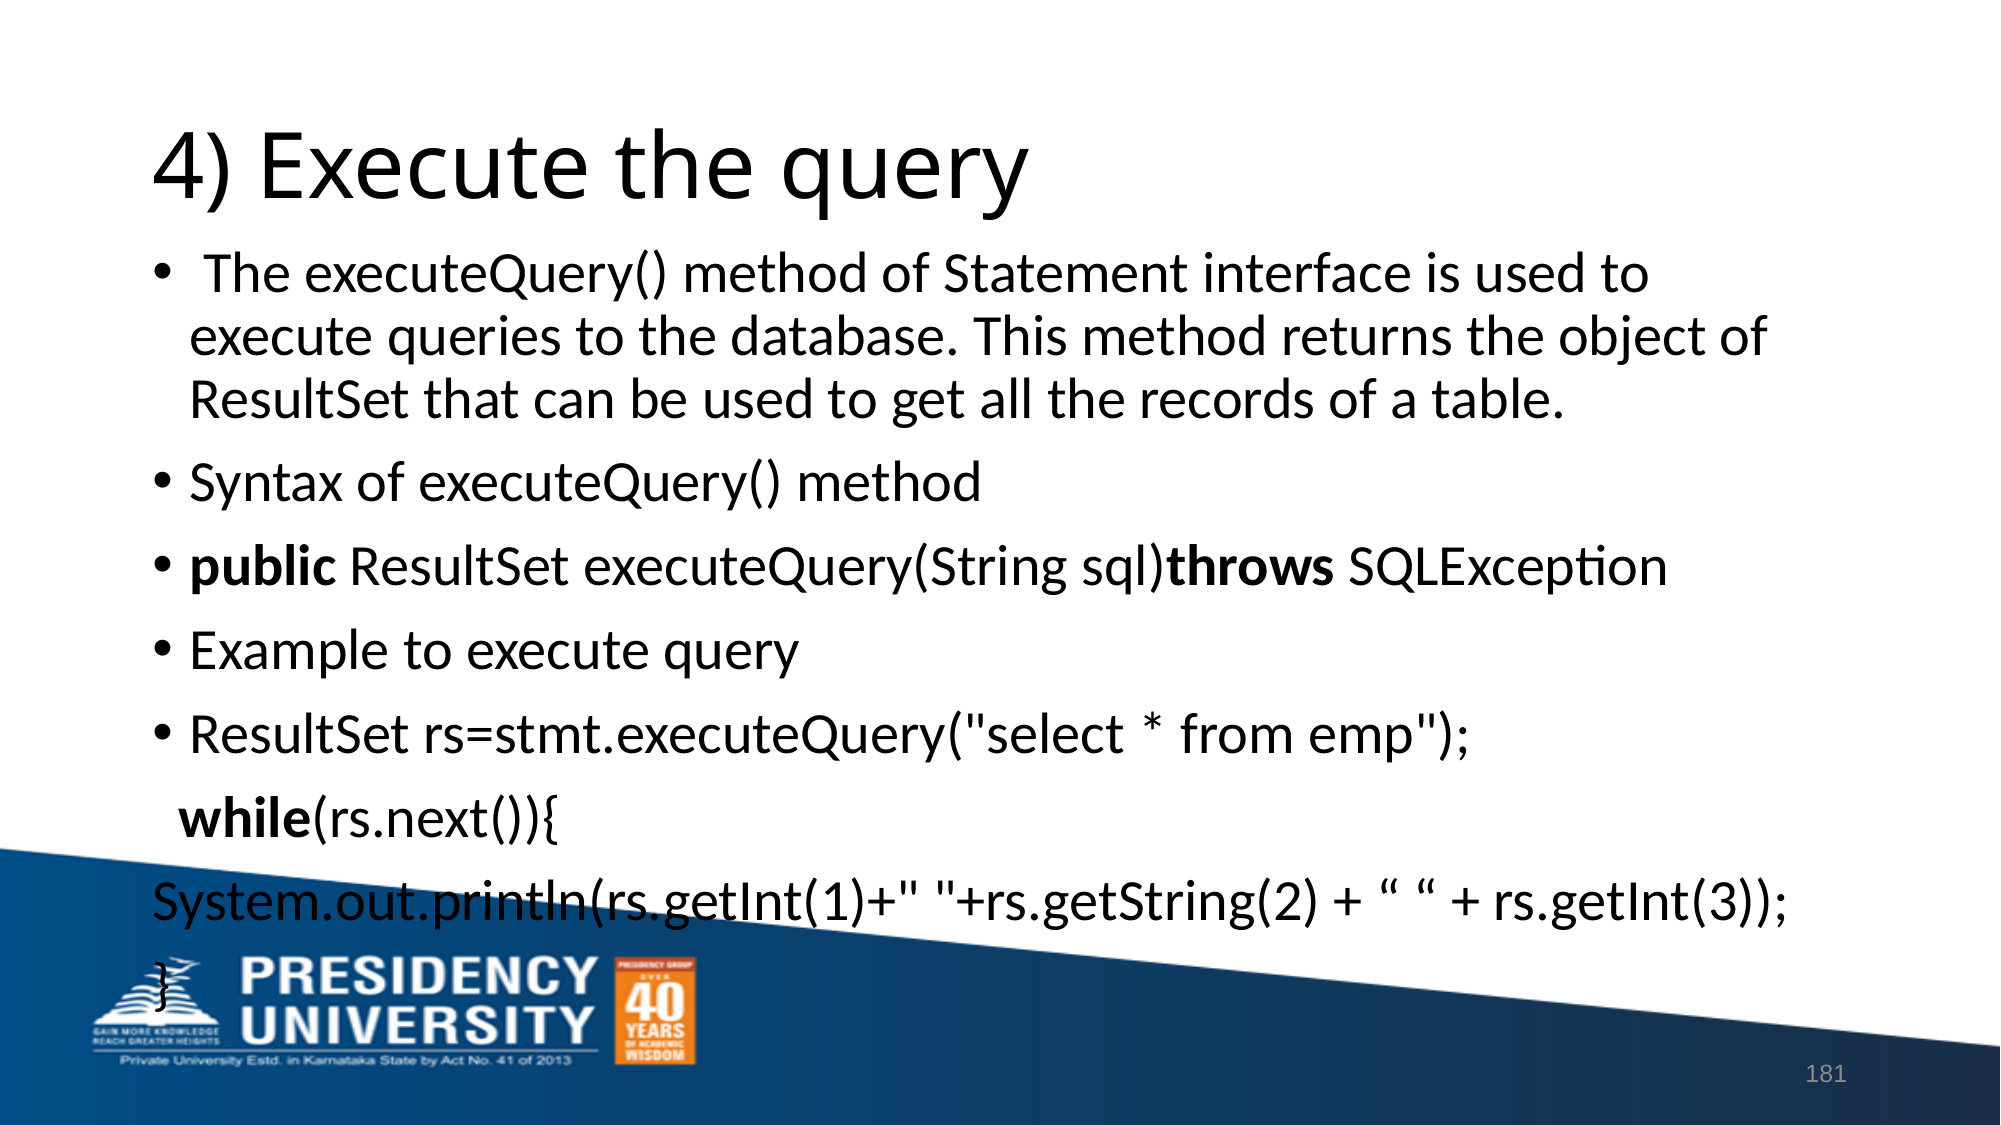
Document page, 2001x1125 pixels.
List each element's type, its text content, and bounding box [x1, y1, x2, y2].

title 4) Execute the query [137, 59, 1863, 234]
picture [0, 845, 2000, 1125]
list The executeQuery() method of Statement interface is used to execute queries to the database. This method returns the object of ResultSet that can be used to get all the records of a table. Syntax of executeQuery() method public ResultSet executeQuery(String sql)throws SQLException Example to execute query ResultSet rs=stmt.executeQuery("select * from emp"); while(rs.next()){ System.out.println(rs.getInt(1)+" "+rs.getString(2) + “ “ + rs.getInt(3)); } [137, 234, 1863, 1014]
slide_number 181 [1412, 1042, 1863, 1103]
